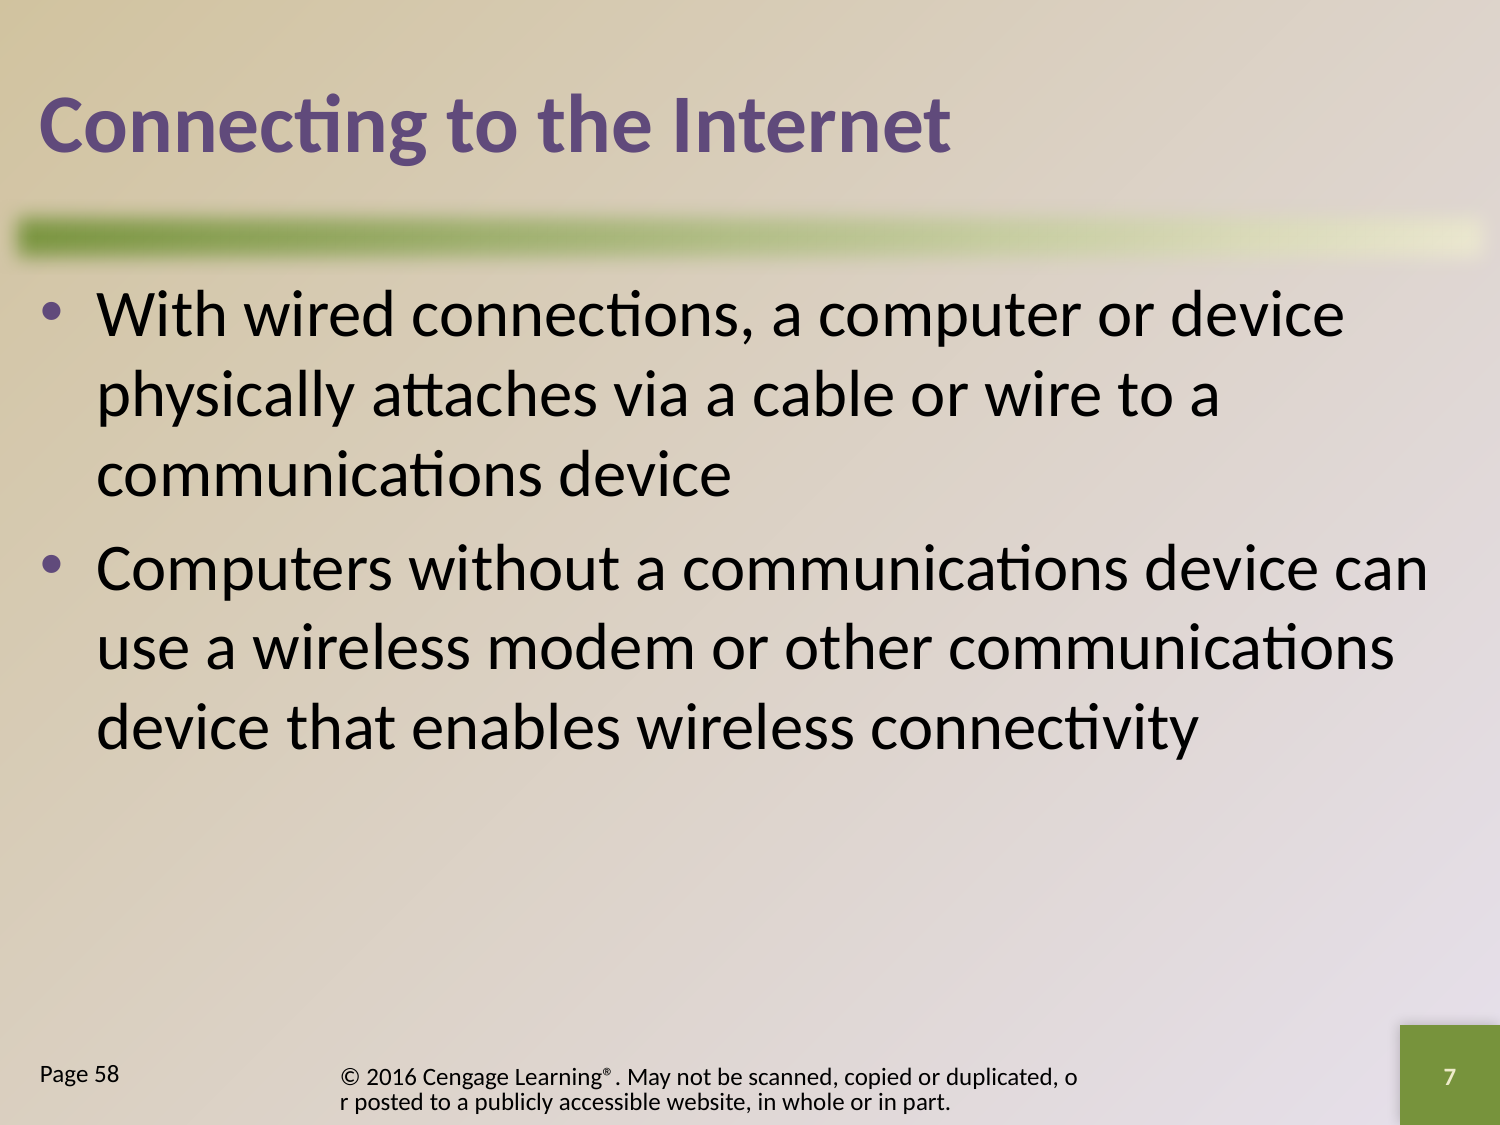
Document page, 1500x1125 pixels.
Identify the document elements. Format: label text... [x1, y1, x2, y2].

footer © 2016 Cengage Learning®. May not be scanned, copied or duplicated, or posted to a publicly accessible website, in whole or in part. [324, 1045, 1100, 1105]
title Connecting to the Internet [24, 24, 1475, 213]
slide_number 7 [1400, 1025, 1500, 1125]
list Page 58 [24, 1050, 300, 1125]
list With wired connections, a computer or device physically attaches via a cable or wire to a communications device Computers without a communications device can use a wireless modem or other communications device that enables wireless connectivity [24, 262, 1475, 1025]
